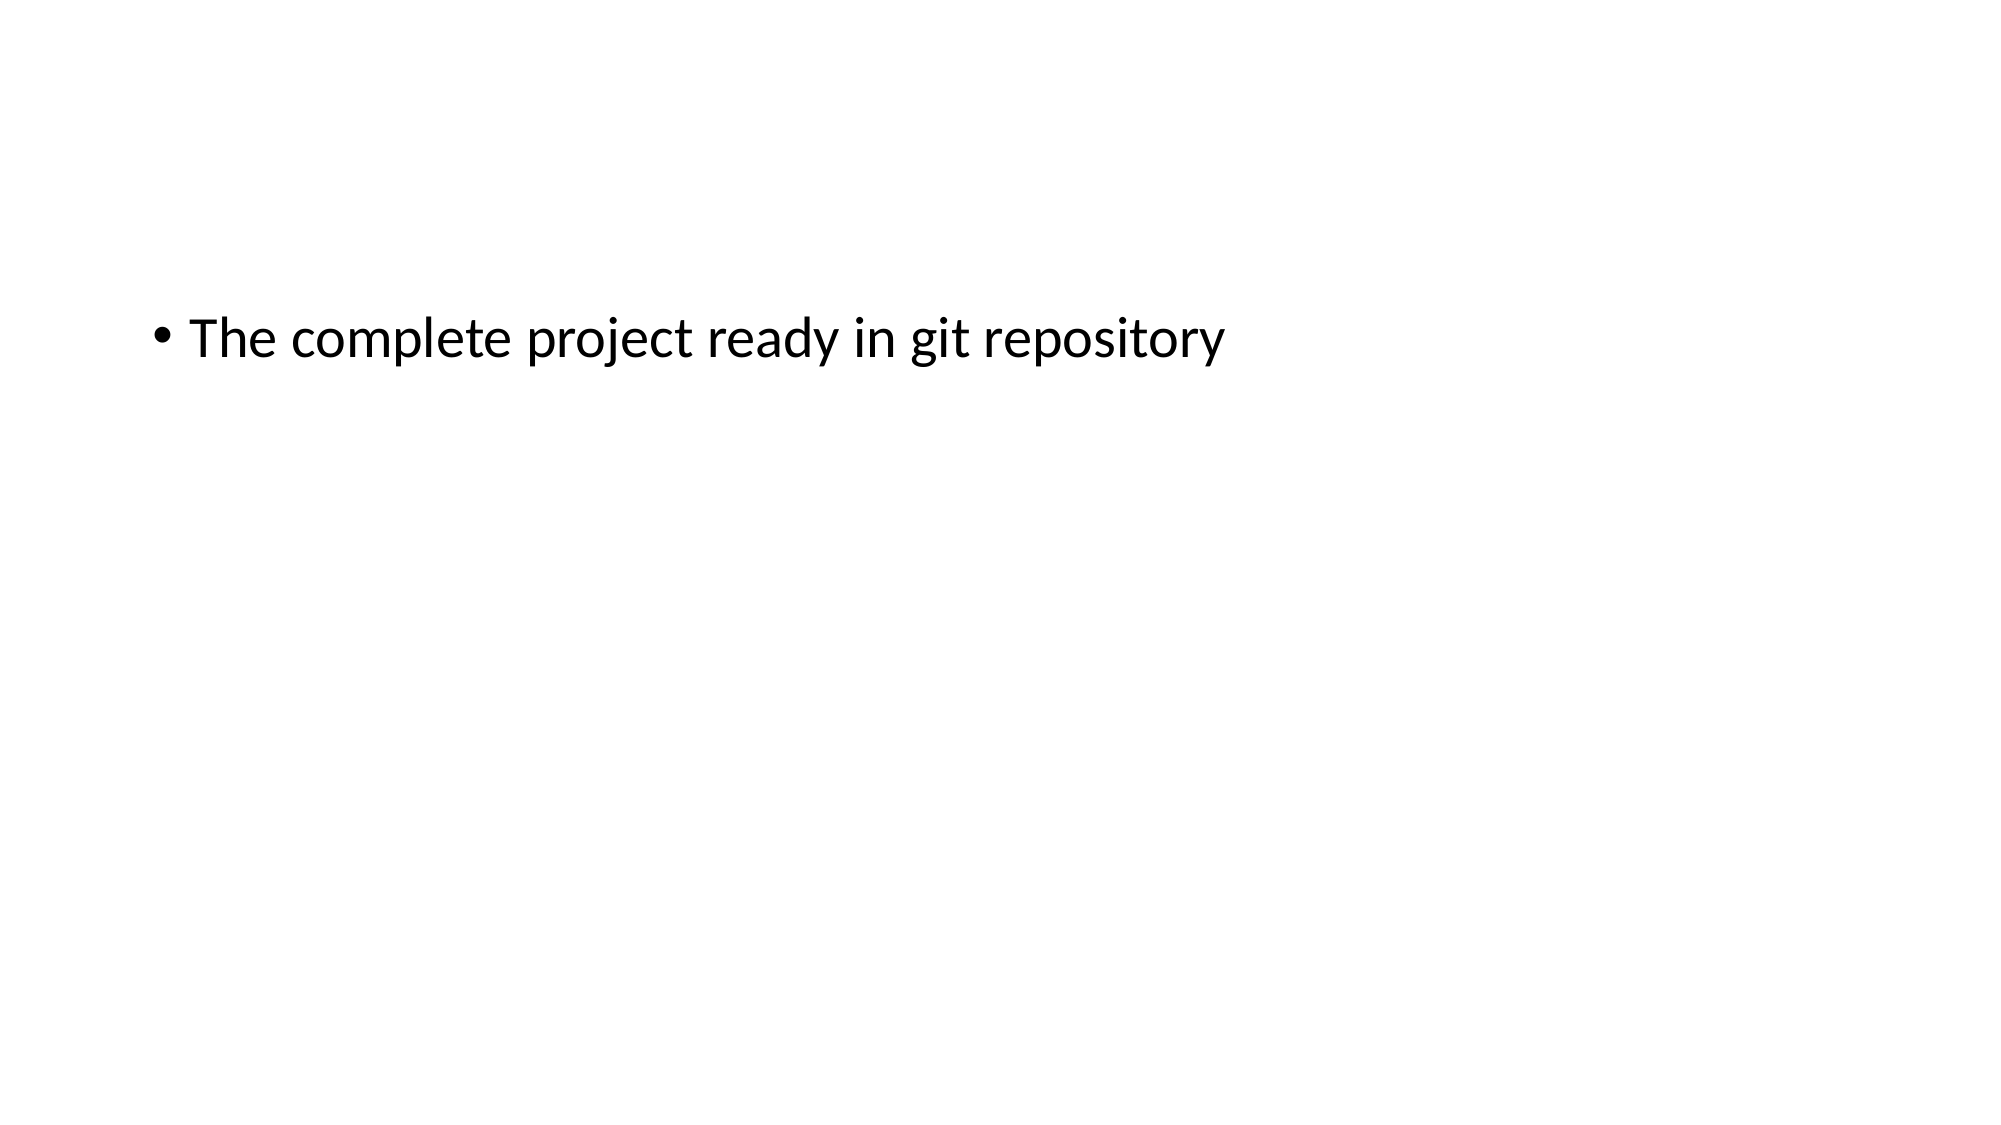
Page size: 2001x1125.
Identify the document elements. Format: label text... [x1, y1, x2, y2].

list The complete project ready in git repository [137, 299, 1863, 1014]
